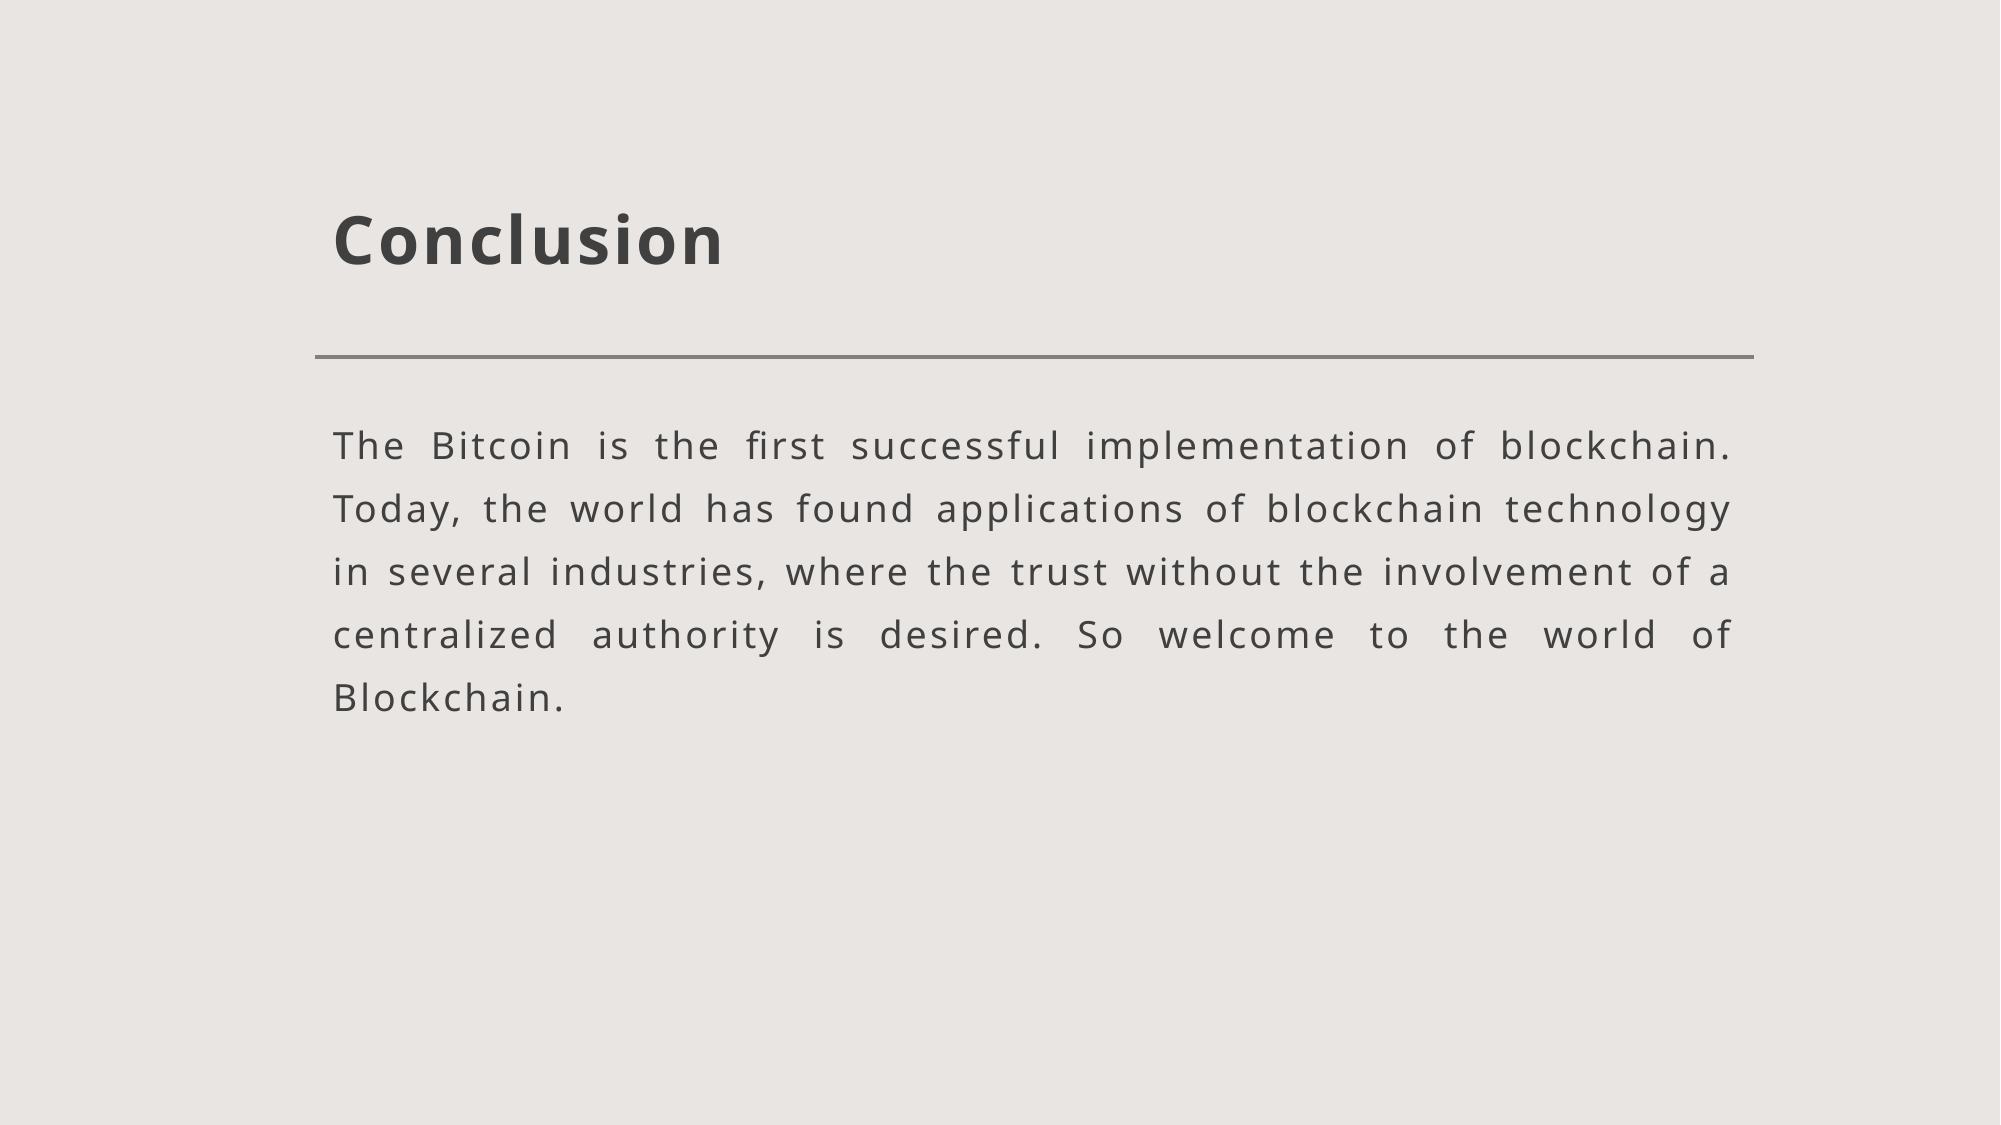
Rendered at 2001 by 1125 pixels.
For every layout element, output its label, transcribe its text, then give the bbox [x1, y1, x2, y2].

title Conclusion [315, 72, 1754, 294]
list The Bitcoin is the first successful implementation of blockchain. Today, the world has found applications of blockchain technology in several industries, where the trust without the involvement of a centralized authority is desired. So welcome to the world of Blockchain. [315, 385, 1754, 985]
